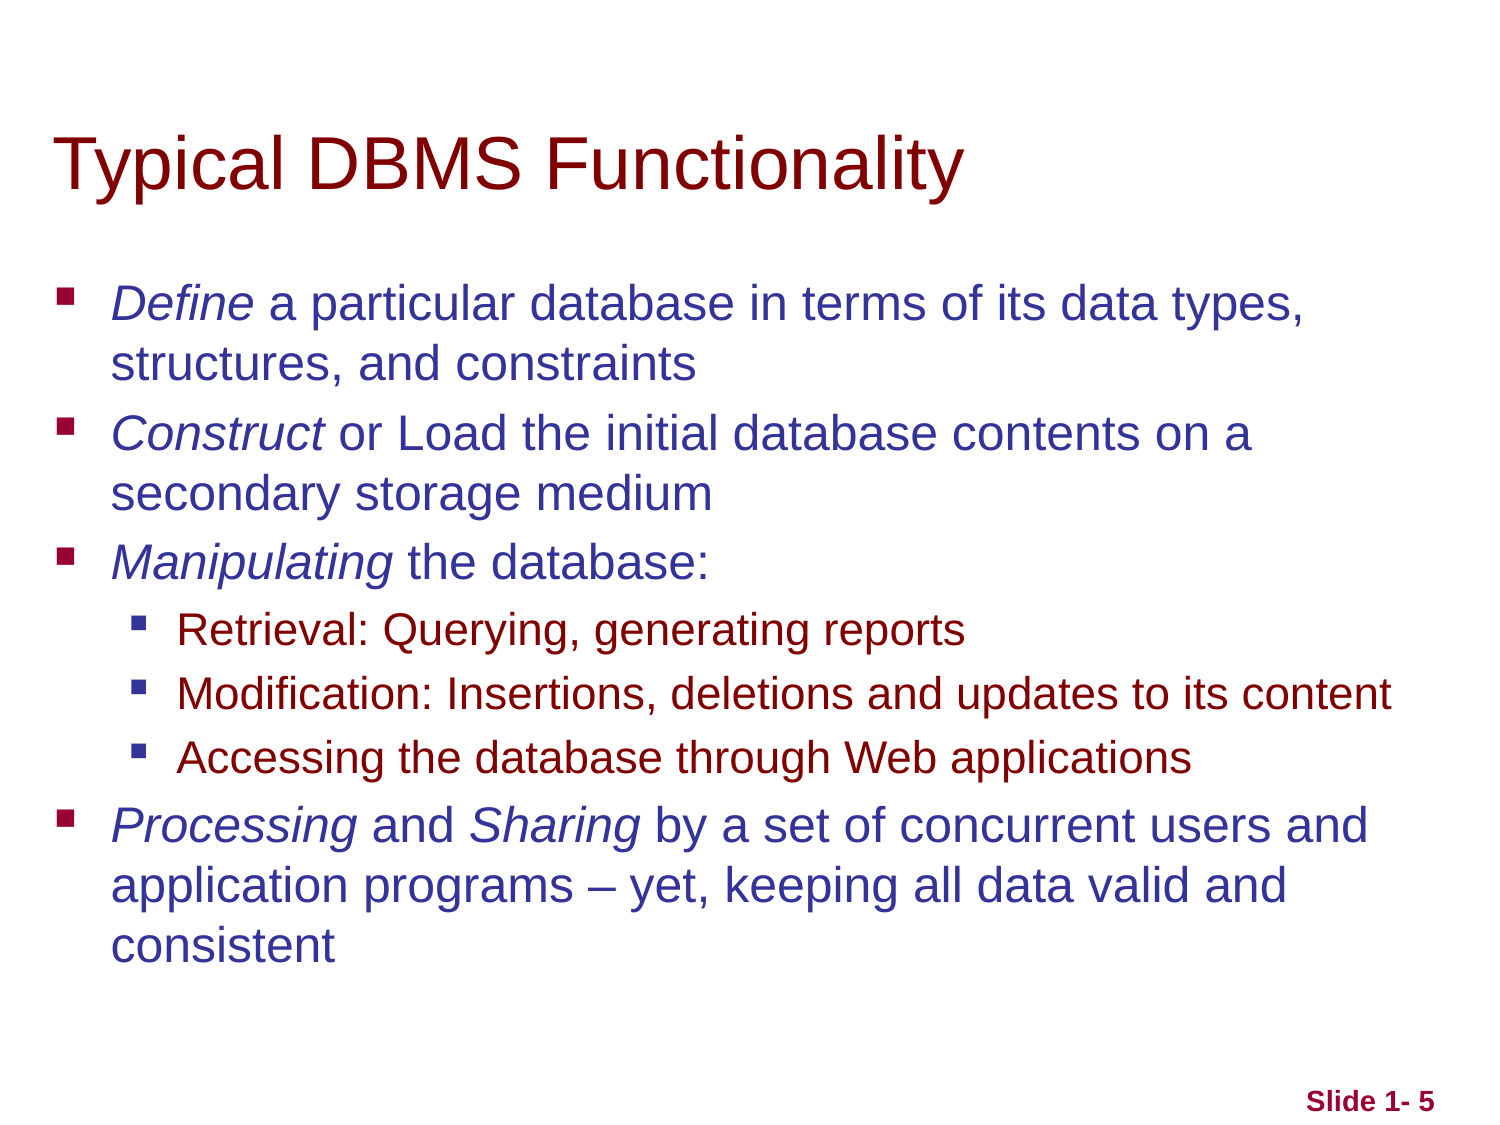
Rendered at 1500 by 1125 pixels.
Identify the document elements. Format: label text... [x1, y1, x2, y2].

title Typical DBMS Functionality [37, 49, 1317, 213]
list Define a particular database in terms of its data types, structures, and constraints Construct or Load the initial database contents on a secondary storage medium Manipulating the database: Retrieval: Querying, generating reports Modification: Insertions, deletions and updates to its content Accessing the database through Web applications Processing and Sharing by a set of concurrent users and application programs – yet, keeping all data valid and consistent [39, 262, 1400, 1013]
slide_number Slide 1- 5 [1137, 1049, 1451, 1125]
